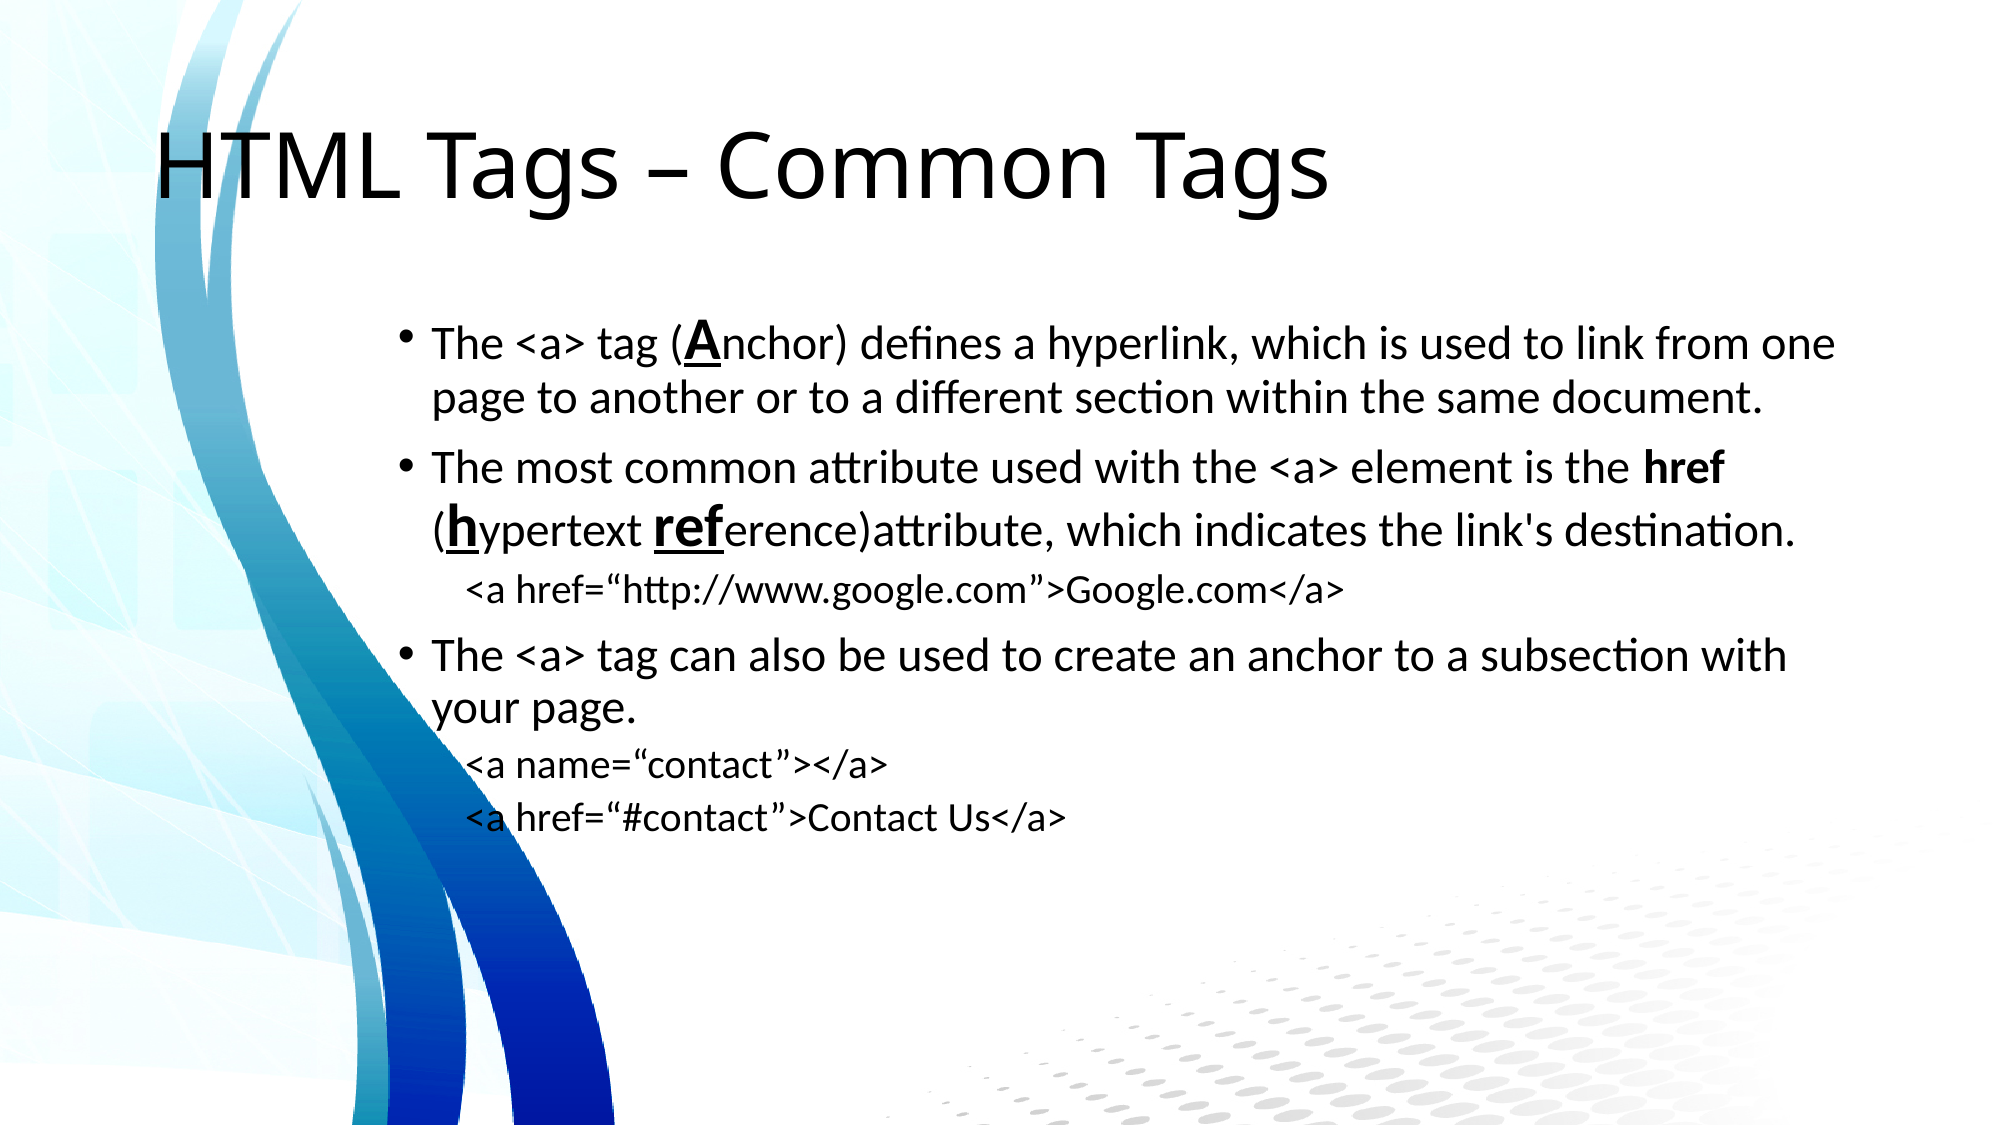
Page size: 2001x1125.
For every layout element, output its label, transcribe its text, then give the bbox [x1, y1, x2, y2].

list The <a> tag (Anchor) defines a hyperlink, which is used to link from one page to another or to a different section within the same document. The most common attribute used with the <a> element is the href (hypertext reference)attribute, which indicates the link's destination. <a href=“http://www.google.com”>Google.com</a> The <a> tag can also be used to create an anchor to a subsection with your page. <a name=“contact”></a> <a href=“#contact”>Contact Us</a> [382, 299, 1863, 893]
picture [0, 0, 2001, 1125]
title HTML Tags – Common Tags [137, 59, 1863, 278]
